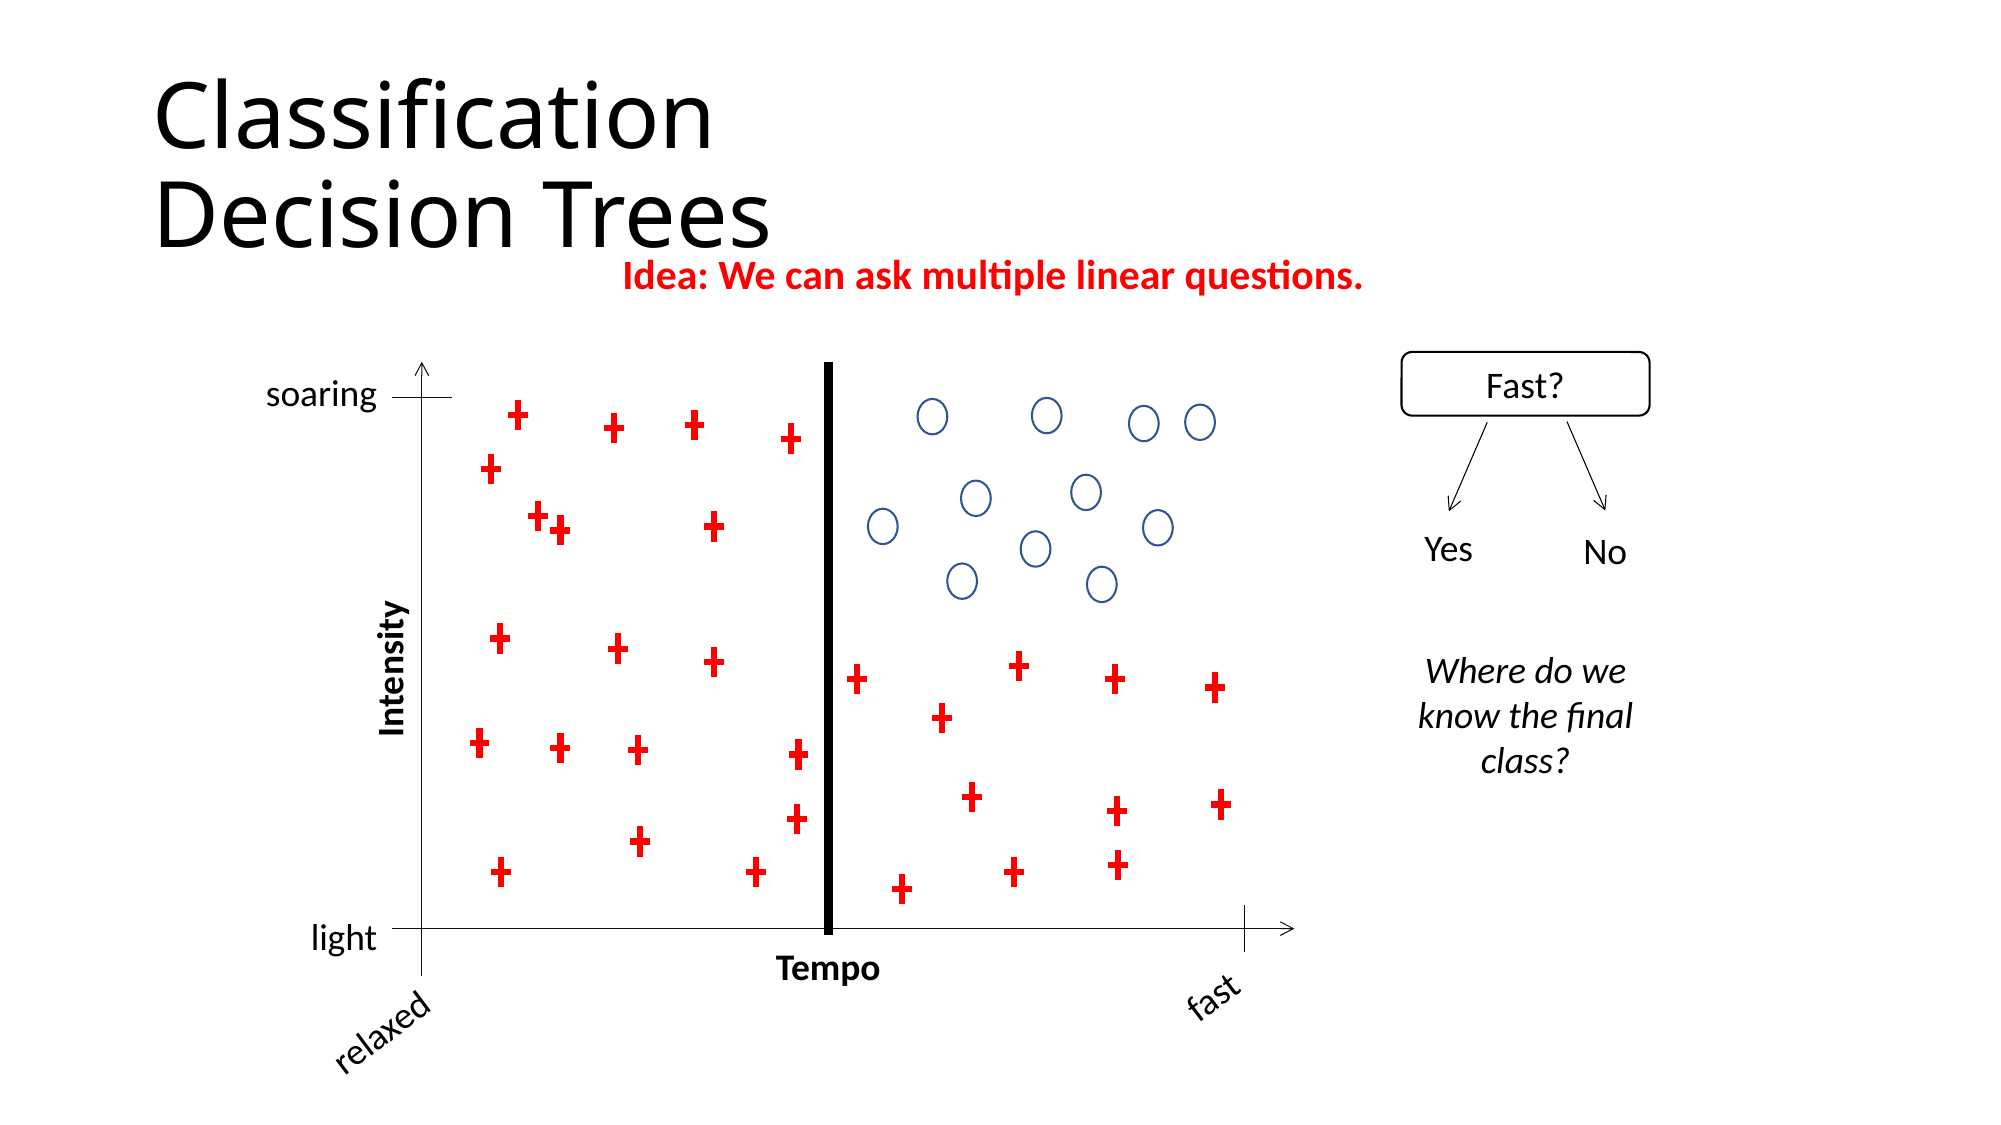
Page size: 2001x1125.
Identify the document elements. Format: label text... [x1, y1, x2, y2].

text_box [1566, 421, 1606, 511]
text_box No [1546, 519, 1665, 580]
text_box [1448, 422, 1488, 512]
text_box Idea: We can ask multiple linear questions. [560, 240, 1427, 306]
text_box Fast? [1400, 350, 1651, 417]
text_box Yes [1389, 516, 1508, 576]
title Classification Decision Trees [137, 59, 1863, 278]
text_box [240, 361, 1295, 1086]
text_box Where do we know the final class? [1366, 638, 1686, 789]
